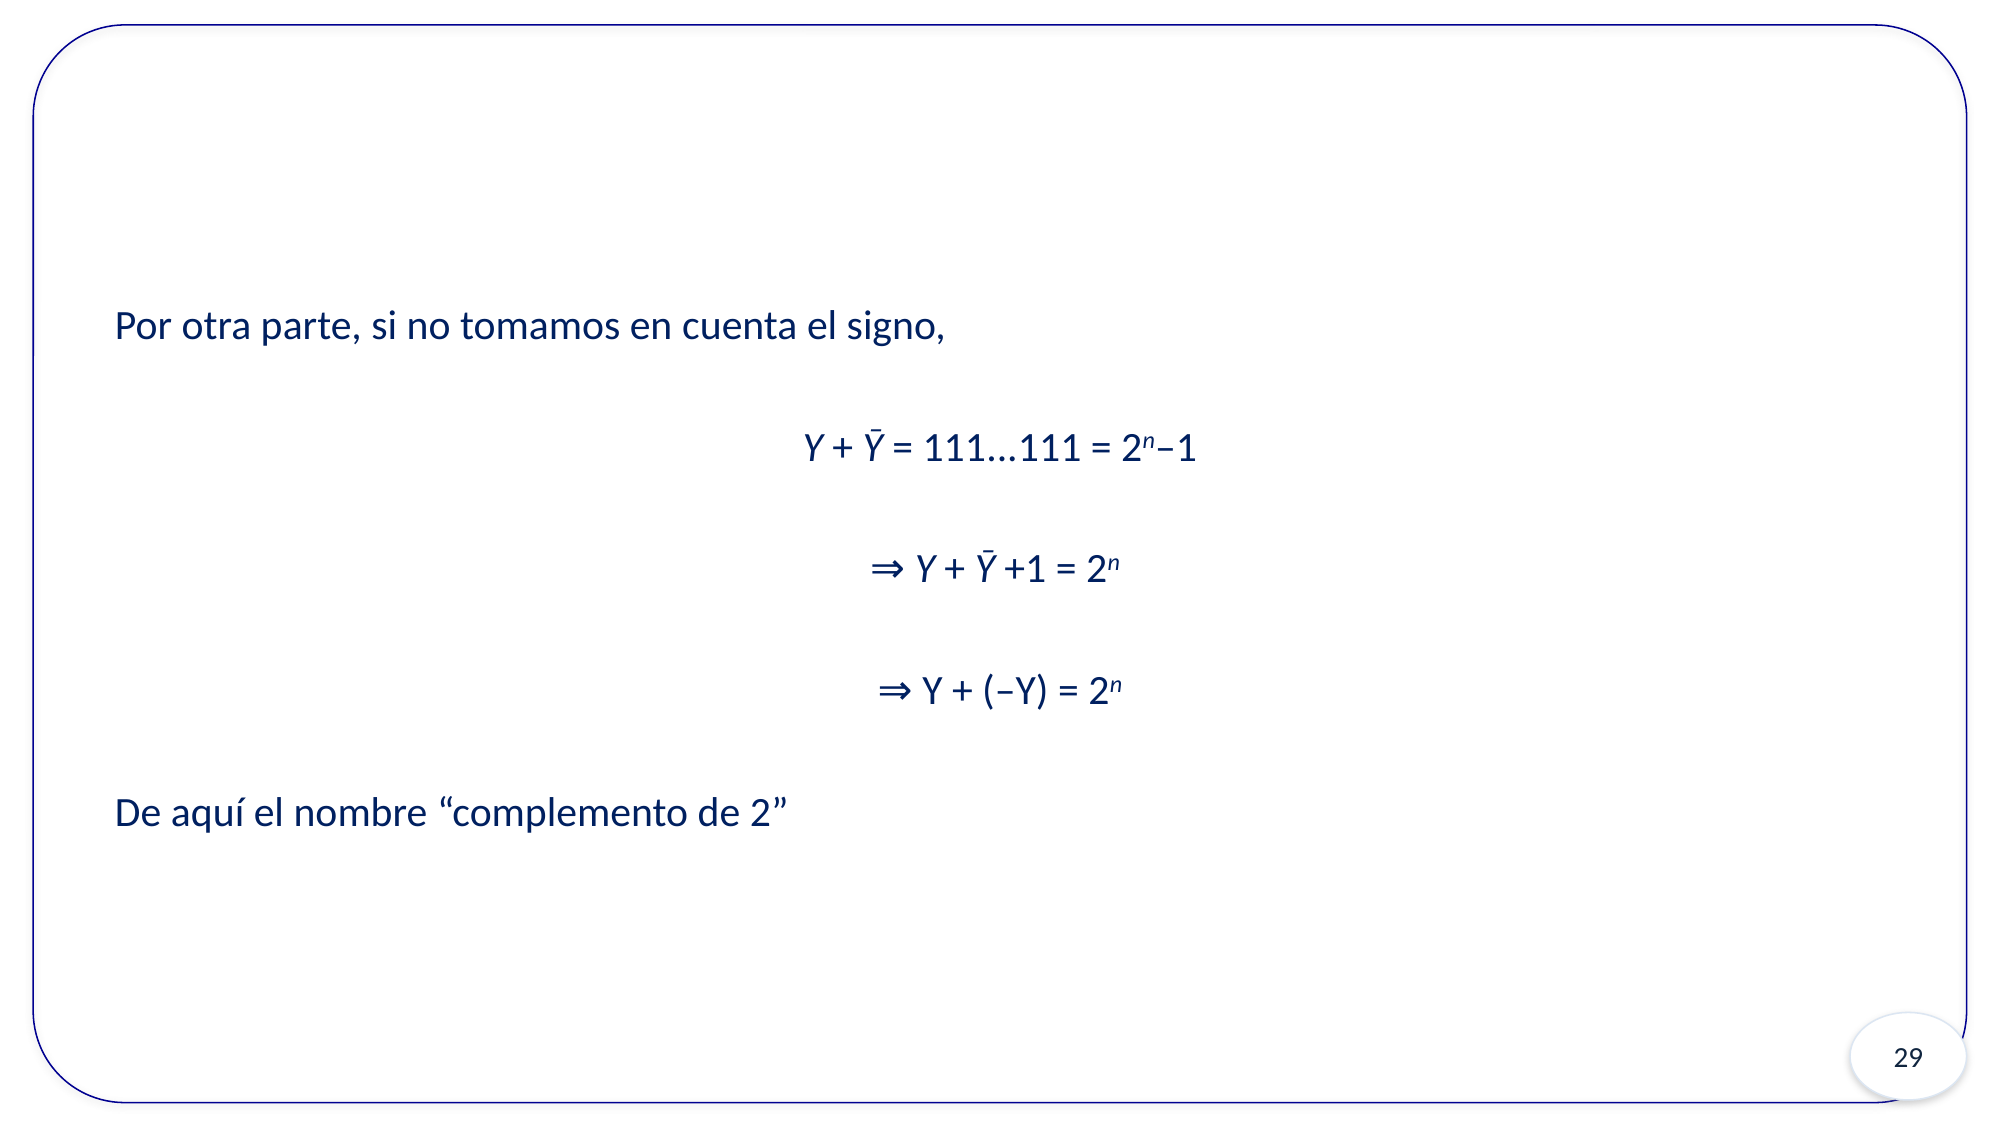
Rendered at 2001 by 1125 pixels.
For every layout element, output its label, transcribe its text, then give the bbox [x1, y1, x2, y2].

list Por otra parte, si no tomamos en cuenta el signo, Y + Ȳ = 111...111 = 2n–1 ⇒ Y + Ȳ +1 = 2n ⇒ Y + (–Y) = 2n De aquí el nombre “complemento de 2” [99, 45, 1900, 1075]
